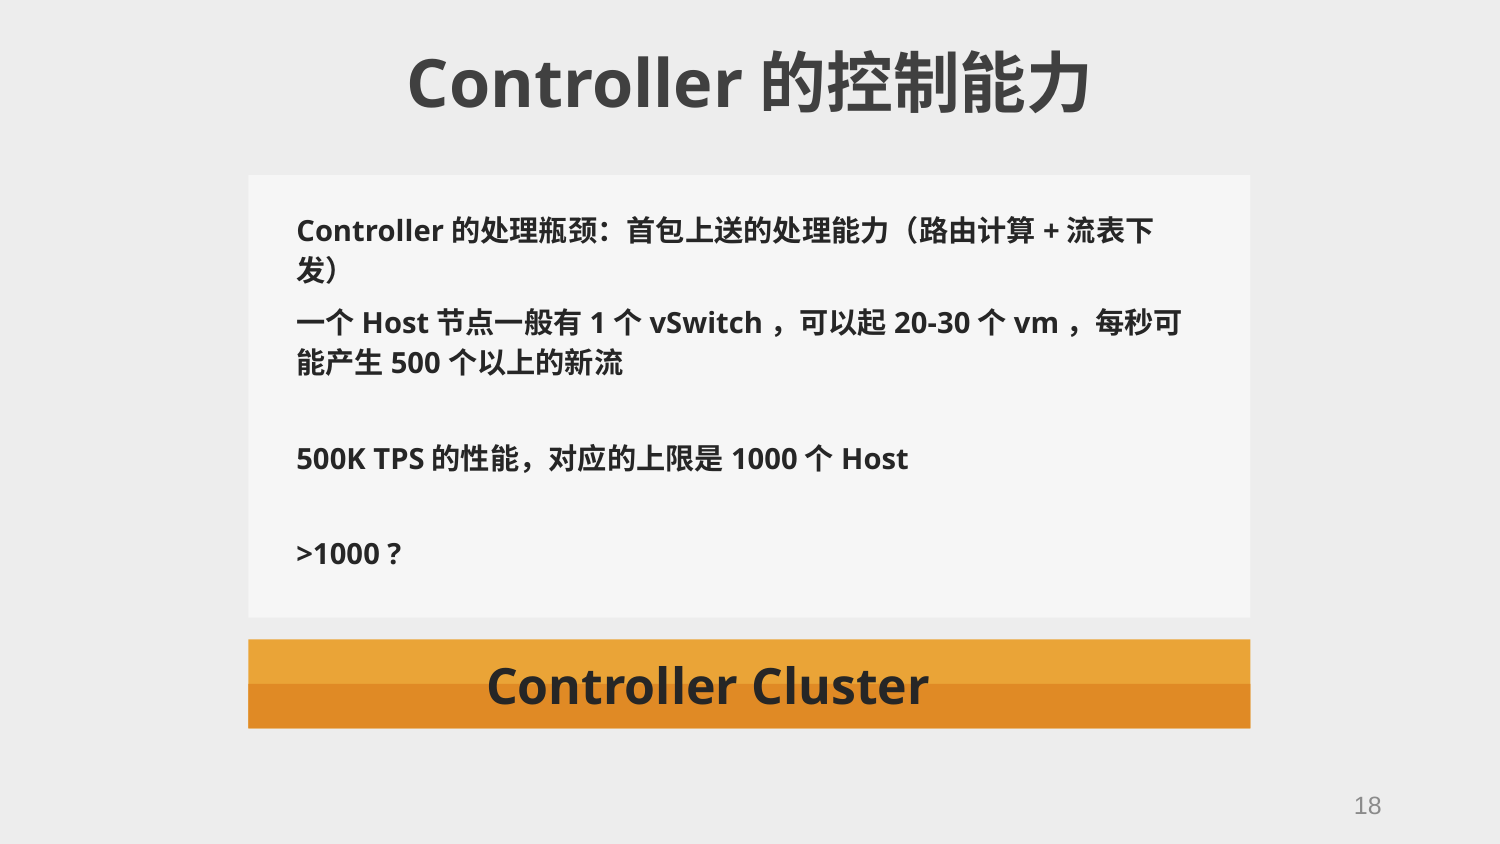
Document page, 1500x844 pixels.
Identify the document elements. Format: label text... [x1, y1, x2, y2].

text_box Controller的处理瓶颈：首包上送的处理能力（路由计算+流表下发） [296, 207, 1197, 287]
text_box 一个Host节点一般有1个vSwitch，可以起20-30个vm，每秒可能产生500个以上的新流 [296, 300, 1197, 380]
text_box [248, 639, 1251, 729]
text_box 500K TPS的性能，对应的上限是1000个Host [296, 435, 1047, 475]
text_box [248, 175, 1251, 618]
title Controller的控制能力 [103, 45, 1397, 128]
slide_number 18 [1059, 782, 1397, 828]
text_box [248, 175, 1252, 729]
text_box >1000 ? [296, 530, 453, 571]
